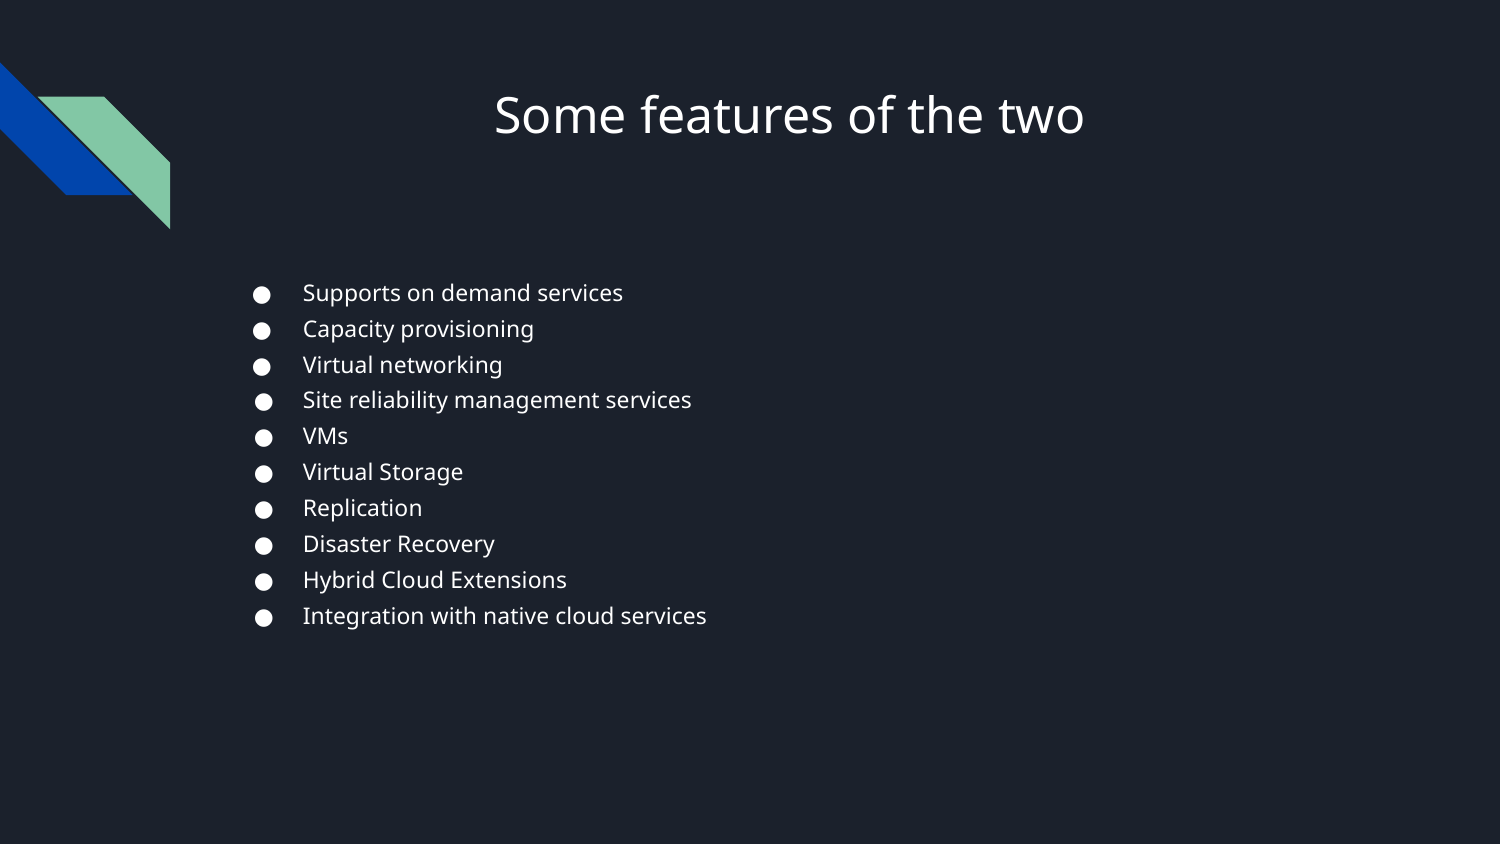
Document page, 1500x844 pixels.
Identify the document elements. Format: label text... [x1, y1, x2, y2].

list Supports on demand services Capacity provisioning Virtual networking Site reliability management services VMs Virtual Storage Replication Disaster Recovery Hybrid Cloud Extensions Integration with native cloud services [212, 257, 1368, 735]
title Some features of the two [212, 64, 1368, 215]
